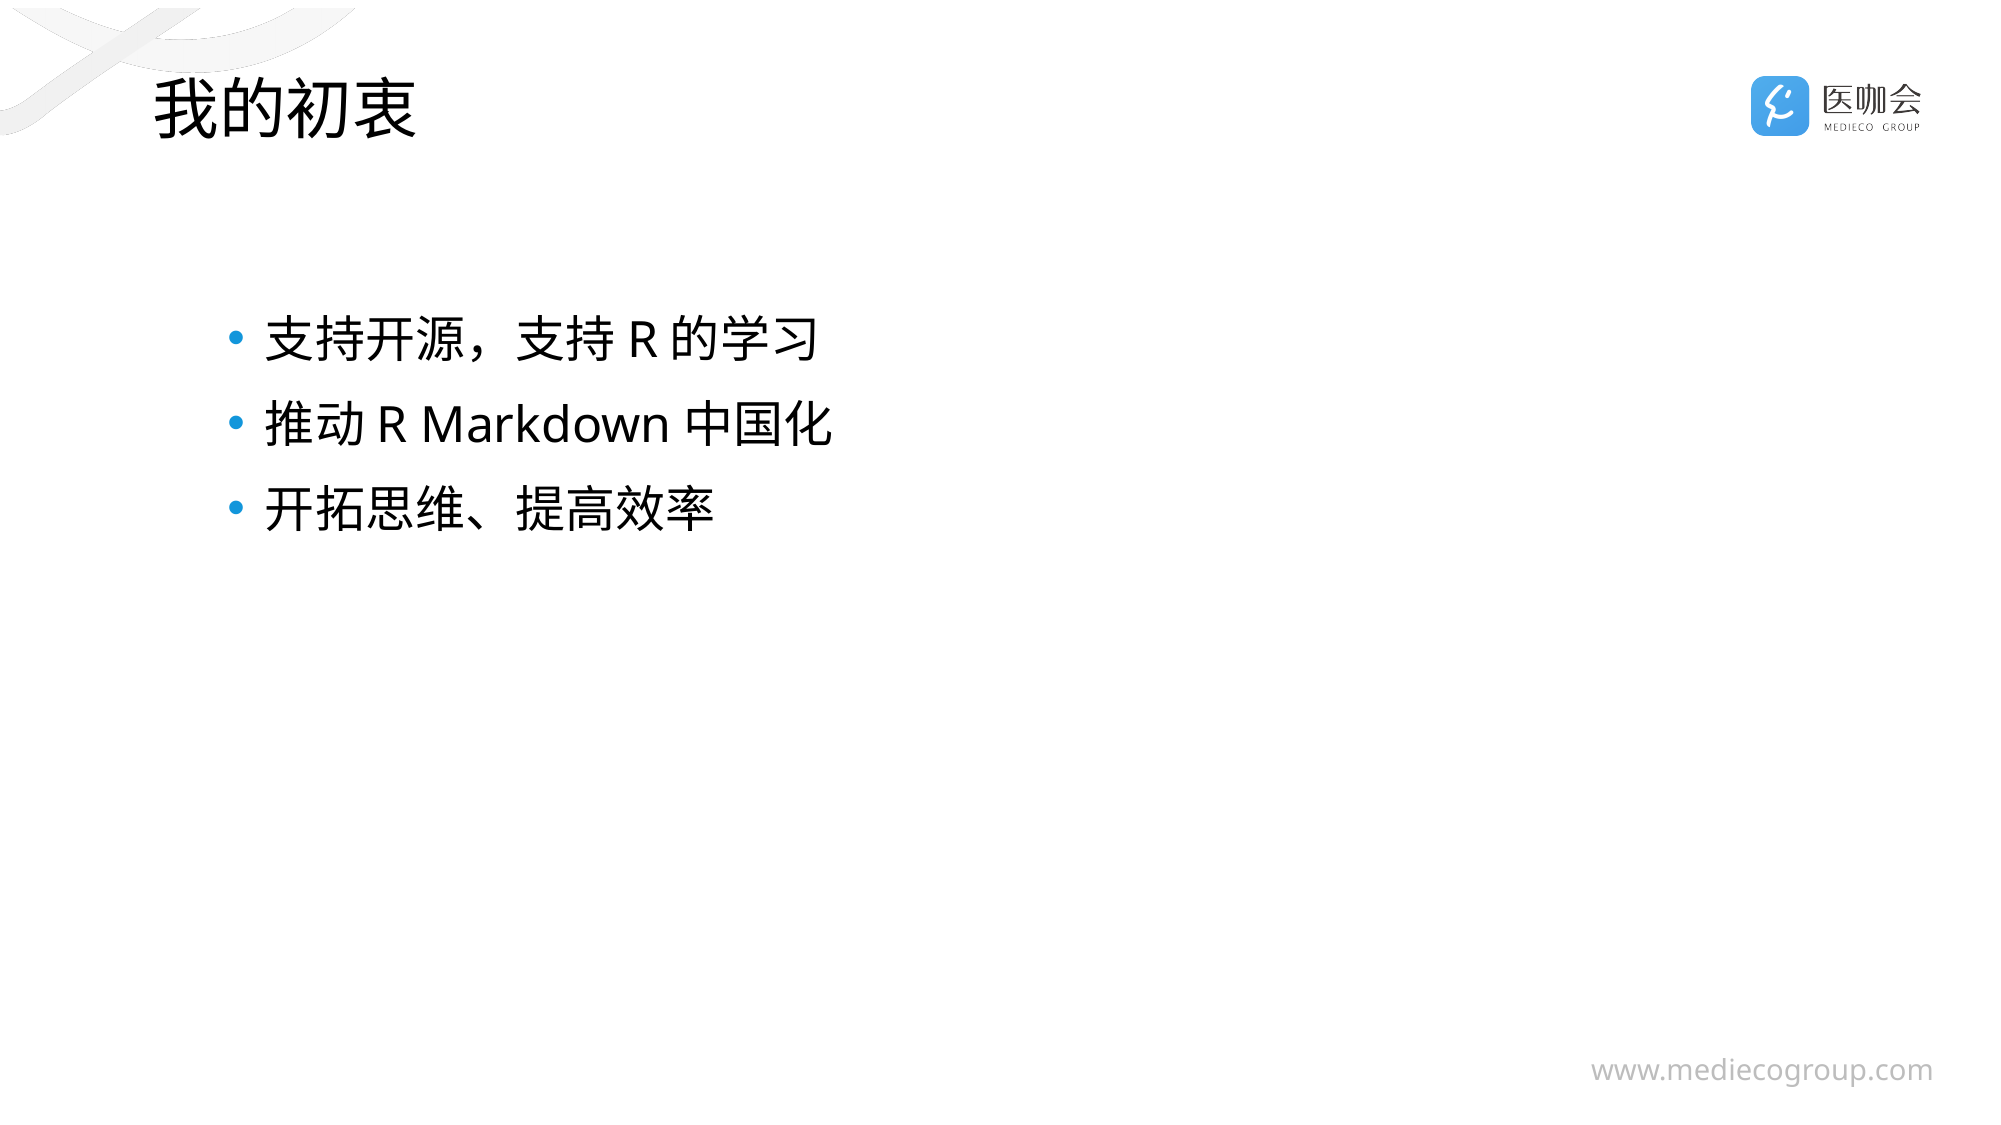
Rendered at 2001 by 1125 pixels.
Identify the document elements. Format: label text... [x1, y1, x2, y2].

list 支持开源，支持R的学习 推动R Markdown中国化 开拓思维、提高效率 [137, 299, 1921, 1014]
picture [0, 8, 368, 168]
picture [1751, 76, 1921, 136]
title 我的初衷 [137, 59, 1172, 164]
